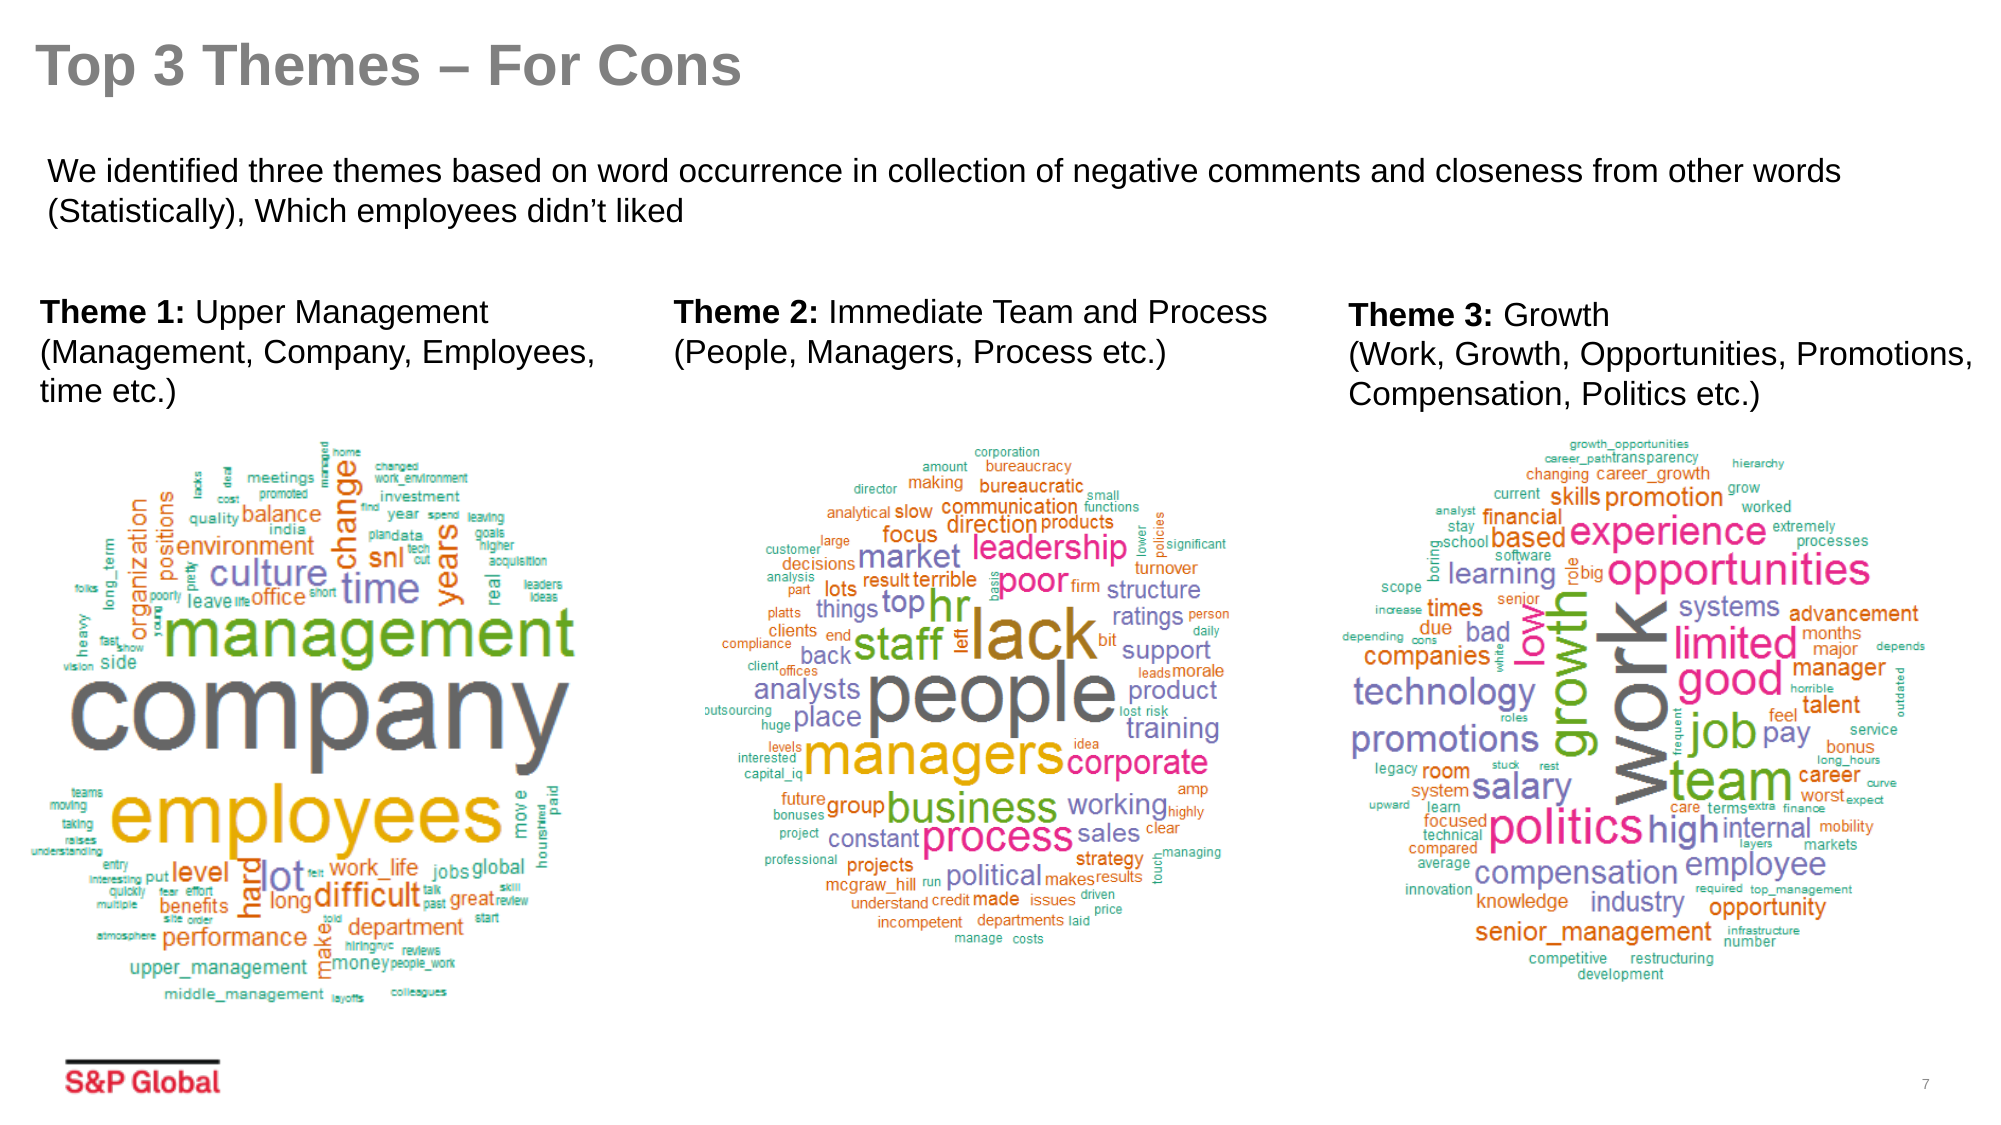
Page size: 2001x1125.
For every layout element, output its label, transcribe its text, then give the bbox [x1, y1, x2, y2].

slide_number 7 [1851, 1067, 2000, 1125]
picture [25, 411, 619, 1030]
picture [705, 411, 1253, 990]
title Top 3 Themes – For Cons [35, 27, 1899, 101]
picture [1318, 425, 1961, 1029]
text_box We identified three themes based on word occurrence in collection of negative comments and closeness from other words (Statistically), Which employees didn’t liked [32, 142, 2000, 237]
text_box Theme 3: Growth (Work, Growth, Opportunities, Promotions, Compensation, Politics etc.) [1333, 285, 1995, 420]
text_box Theme 1: Upper Management (Management, Company, Employees, time etc.) [25, 282, 659, 417]
picture [42, 1057, 225, 1117]
text_box Theme 2: Immediate Team and Process (People, Managers, Process etc.) [658, 283, 1294, 378]
